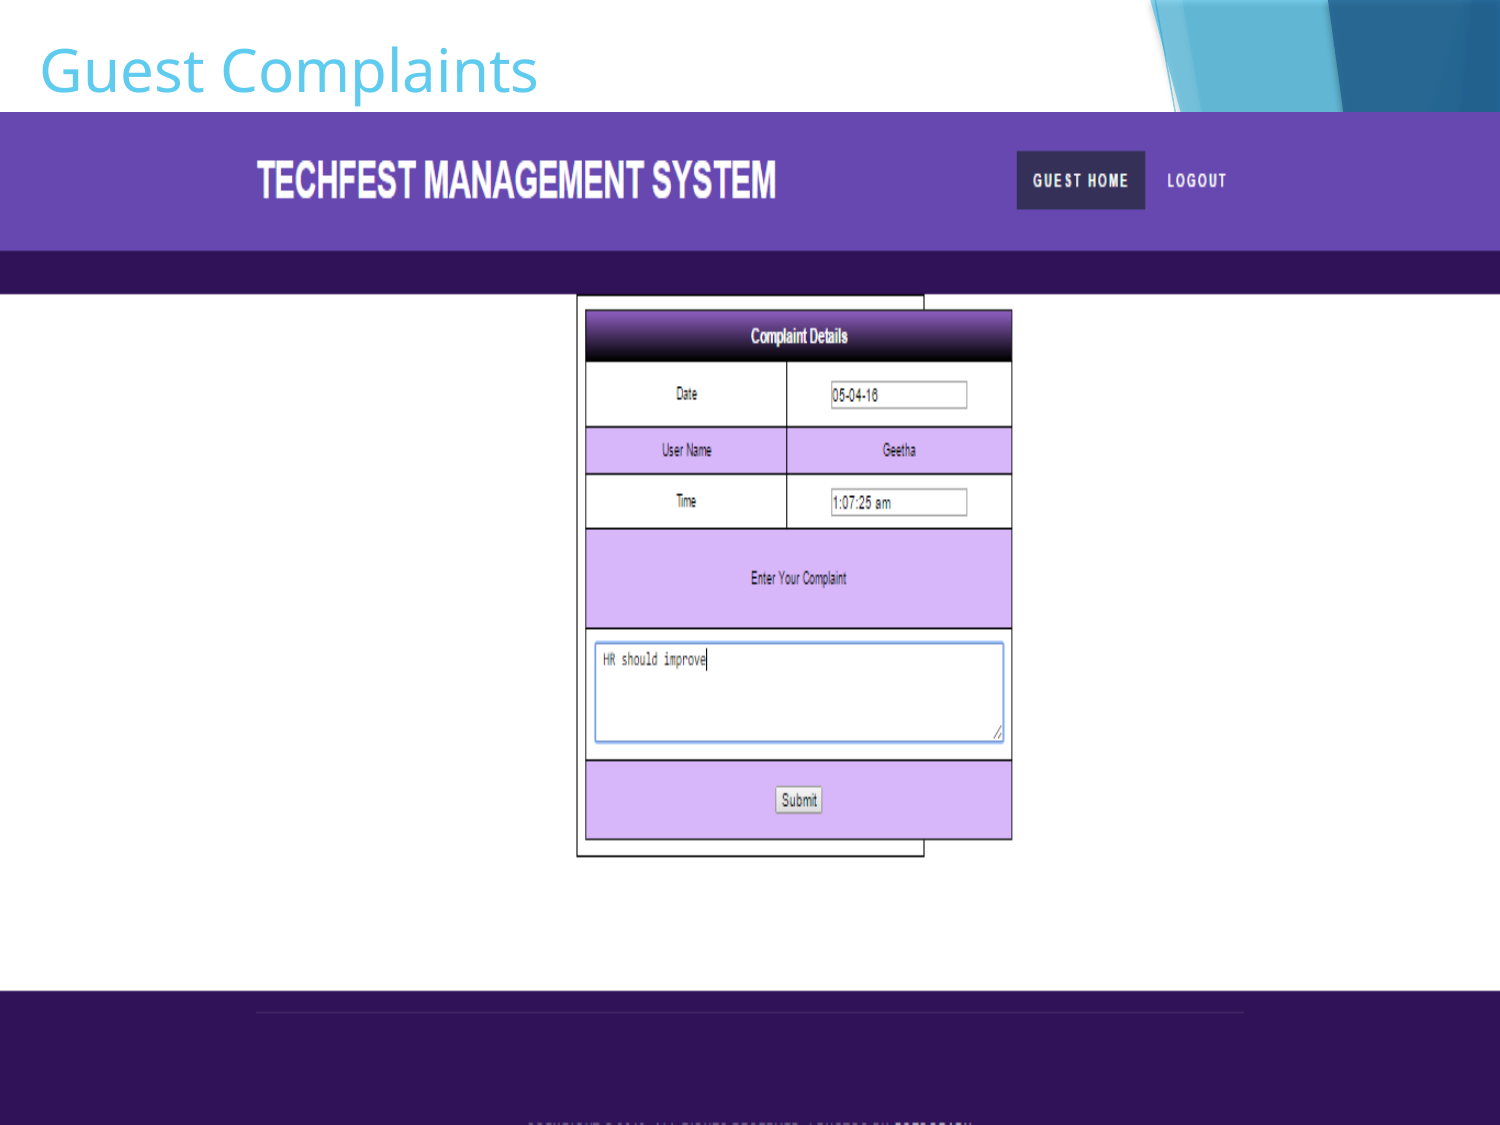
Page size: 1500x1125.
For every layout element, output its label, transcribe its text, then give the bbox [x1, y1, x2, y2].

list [0, 111, 1500, 1125]
title Guest Complaints [24, 24, 1067, 111]
